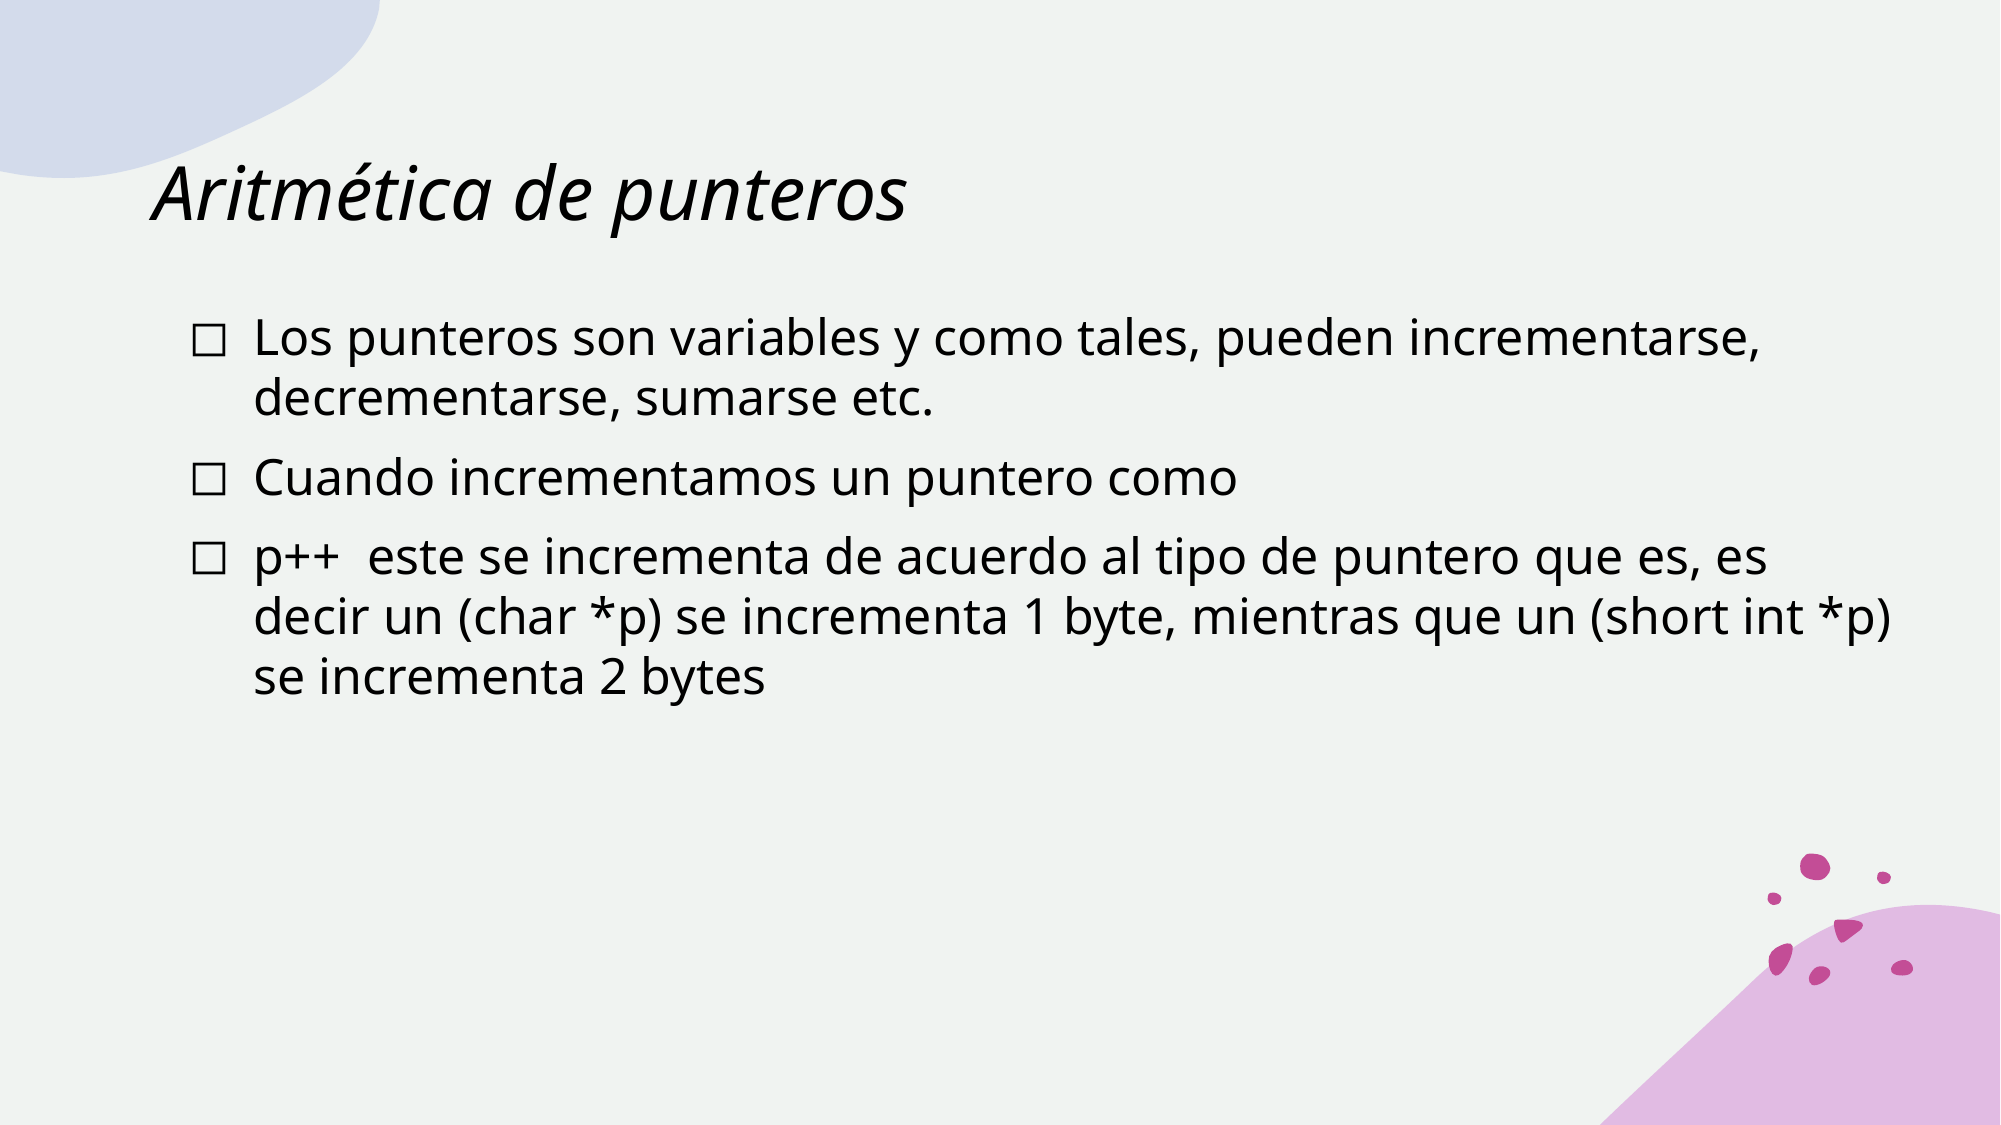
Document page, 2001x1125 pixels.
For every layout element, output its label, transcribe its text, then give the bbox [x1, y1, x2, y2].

title Aritmética de punteros [133, 25, 1917, 246]
list Los punteros son variables y como tales, pueden incrementarse, decrementarse, sumarse etc. Cuando incrementamos un puntero como p++ este se incrementa de acuerdo al tipo de puntero que es, es decir un (char *p) se incrementa 1 byte, mientras que un (short int *p) se incrementa 2 bytes [133, 295, 1917, 1013]
